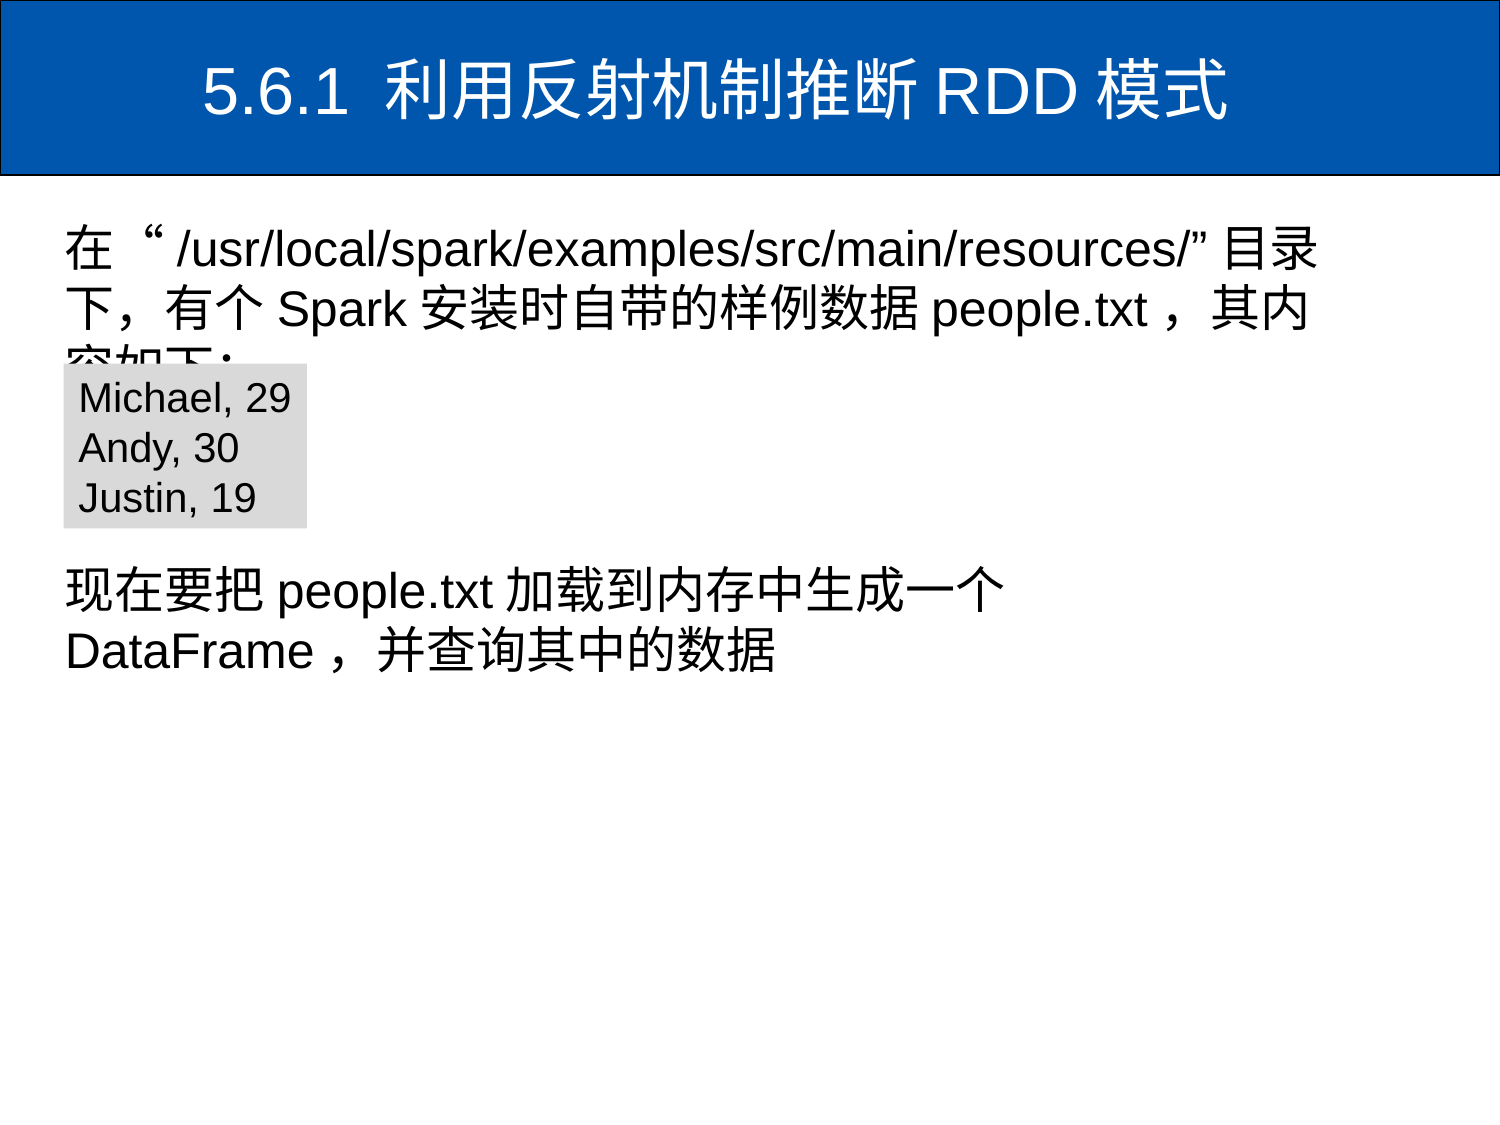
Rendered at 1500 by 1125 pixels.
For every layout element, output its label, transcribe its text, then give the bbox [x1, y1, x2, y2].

text_box 现在要把people.txt加载到内存中生成一个DataFrame，并查询其中的数据 [50, 551, 1275, 686]
text_box Michael, 29 Andy, 30 Justin, 19 [63, 363, 307, 529]
title 5.6.1 利用反射机制推断RDD模式 [187, 12, 1500, 163]
text_box 在“/usr/local/spark/examples/src/main/resources/”目录下，有个Spark安装时自带的样例数据people.txt，其内容如下： [50, 208, 1350, 404]
